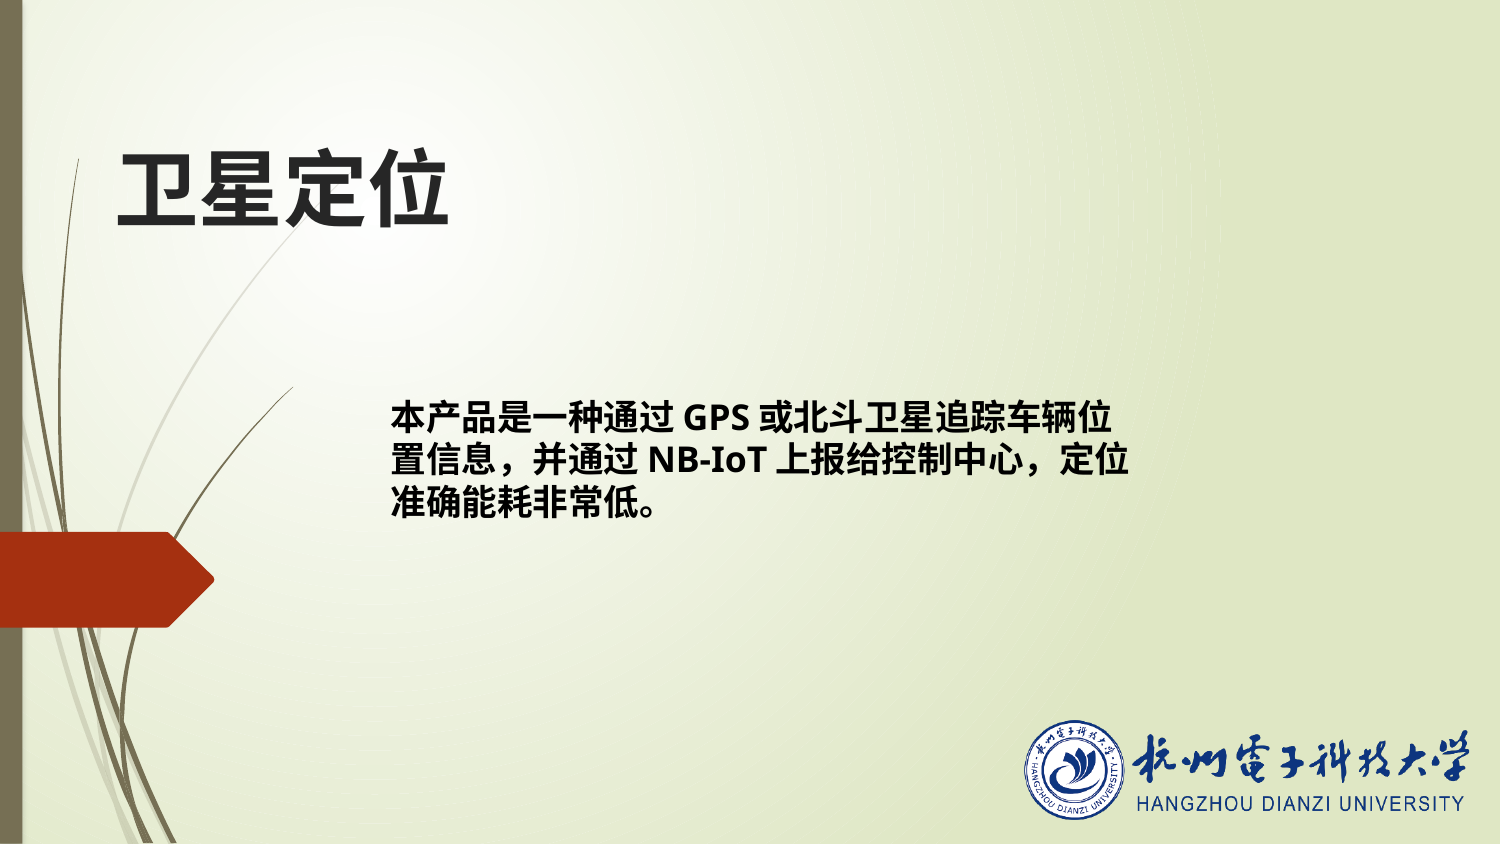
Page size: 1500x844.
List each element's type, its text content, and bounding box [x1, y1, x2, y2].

title 卫星定位 [99, 115, 1084, 245]
picture [1024, 720, 1470, 820]
subtitle 本产品是一种通过GPS或北斗卫星追踪车辆位置信息，并通过NB-IoT上报给控制中心，定位准确能耗非常低。 [375, 387, 1164, 531]
